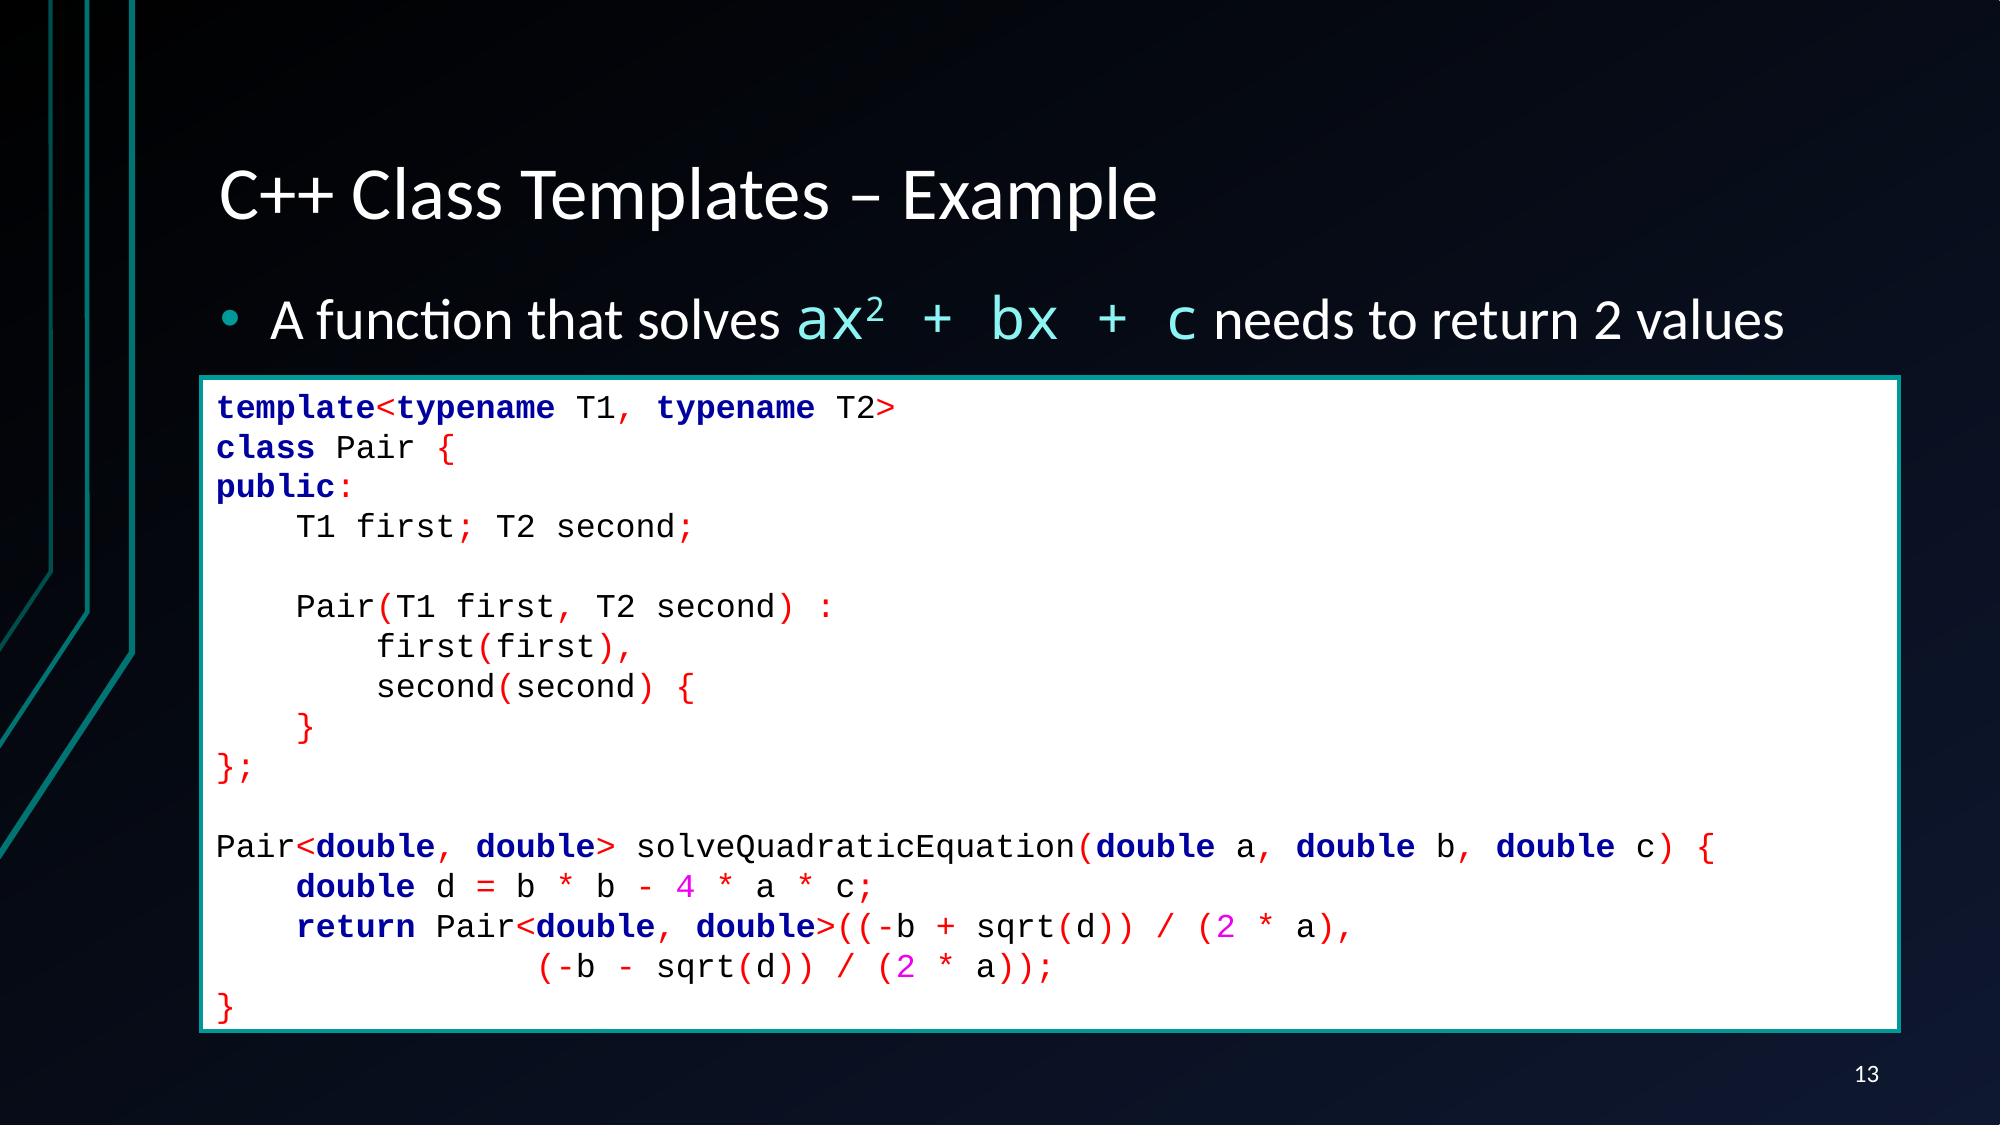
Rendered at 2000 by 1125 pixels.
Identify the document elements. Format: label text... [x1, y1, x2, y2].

slide_number 13 [1732, 1042, 1900, 1103]
text_box template<typename T1, typename T2> class Pair { public: T1 first; T2 second; Pair(T1 first, T2 second) : first(first), second(second) { } }; Pair<double, double> solveQuadraticEquation(double a, double b, double c) { double d = b * b - 4 * a * c; return Pair<double, double>((-b + sqrt(d)) / (2 * a), (-b - sqrt(d)) / (2 * a)); } [199, 375, 1901, 1033]
list A function that solves ax2 + bx + c needs to return 2 values A quadratic equation can have 2 solutions – 2 possible x values The function has to return a pair of values – we need a Pair class We'll generalize that pair so we can use it for other types too [199, 279, 1900, 375]
title C++ Class Templates – Example [199, 45, 1900, 246]
